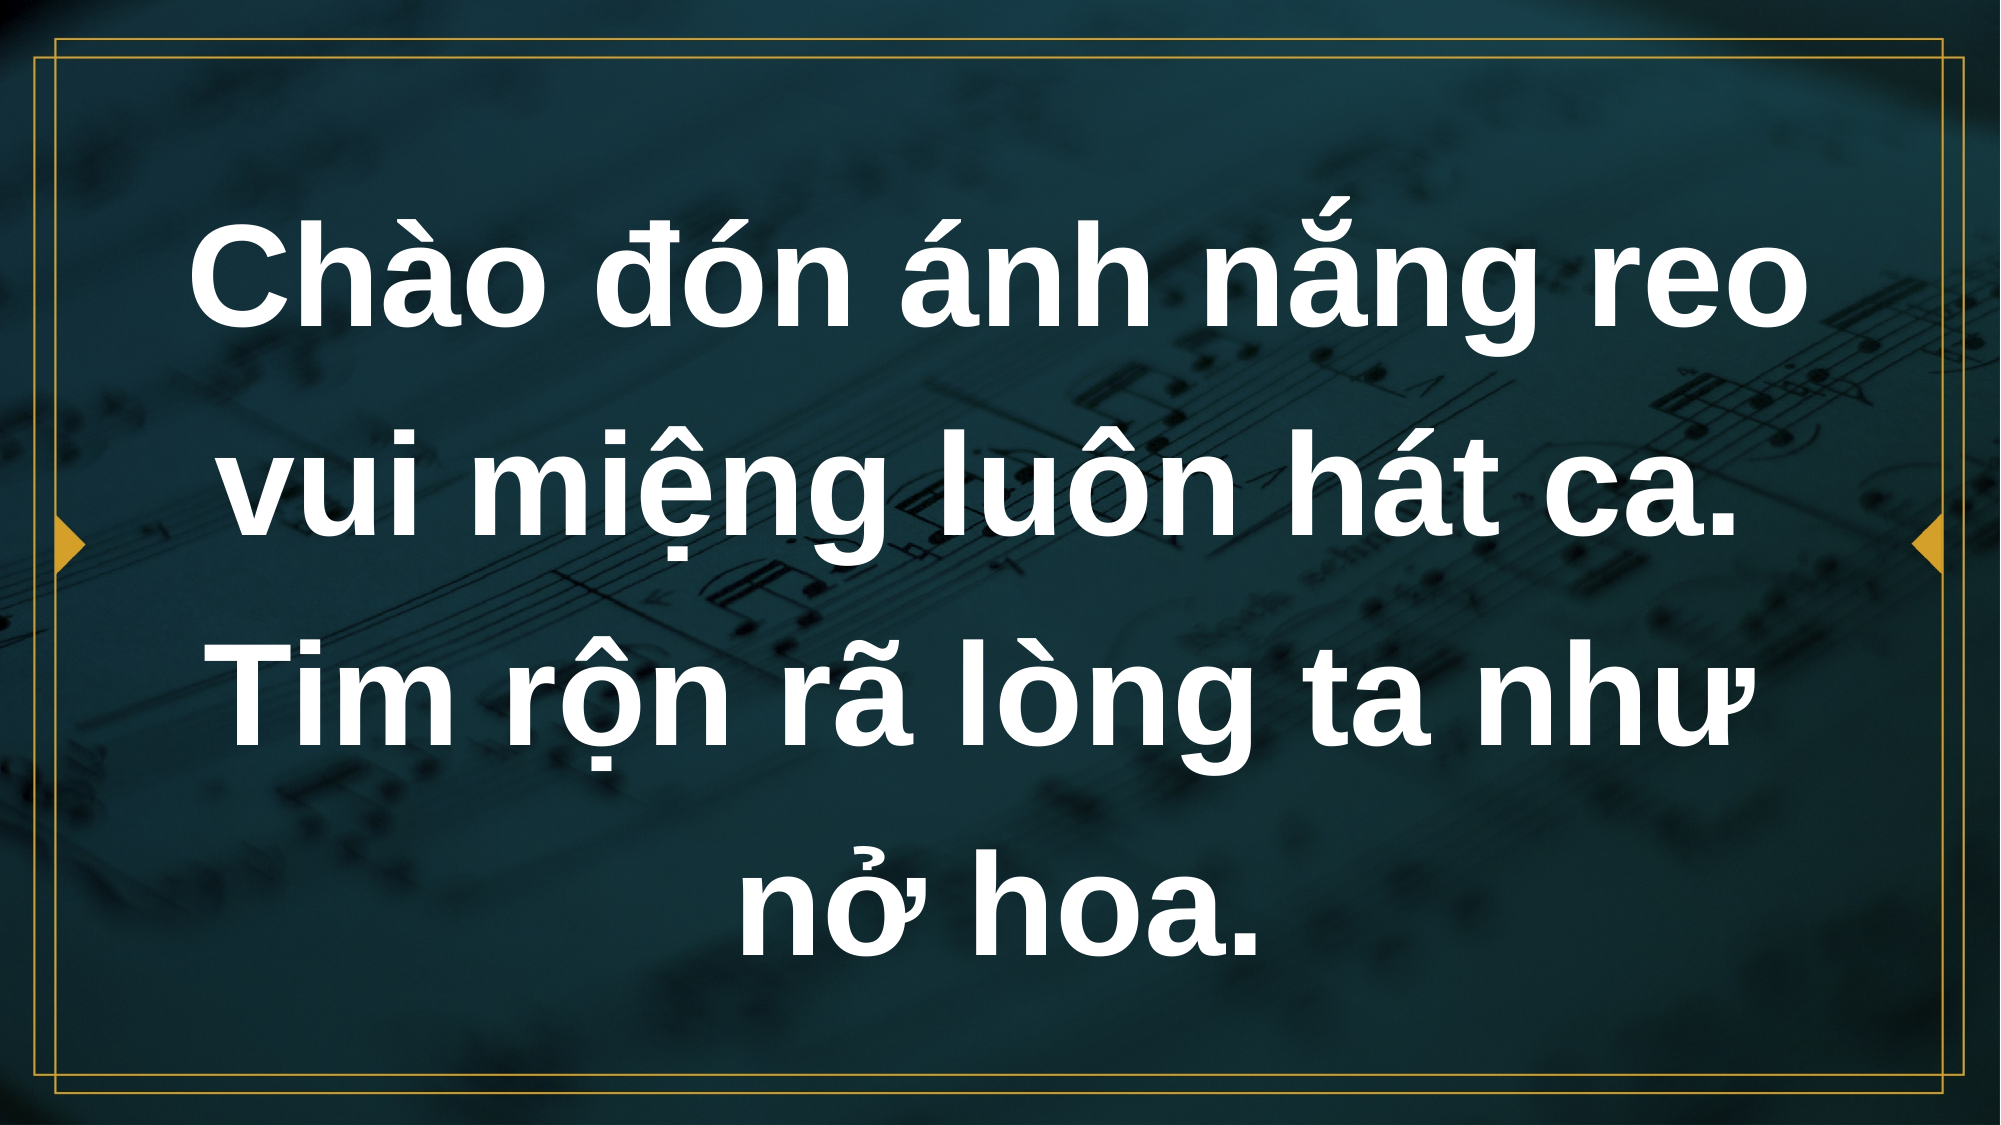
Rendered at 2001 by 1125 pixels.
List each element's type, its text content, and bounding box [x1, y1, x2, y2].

title Chào đón ánh nắng reo vui miệng luôn hát ca. Tim rộn rã lòng ta như nở hoa. [55, 53, 1945, 1077]
picture [0, 0, 2000, 1125]
